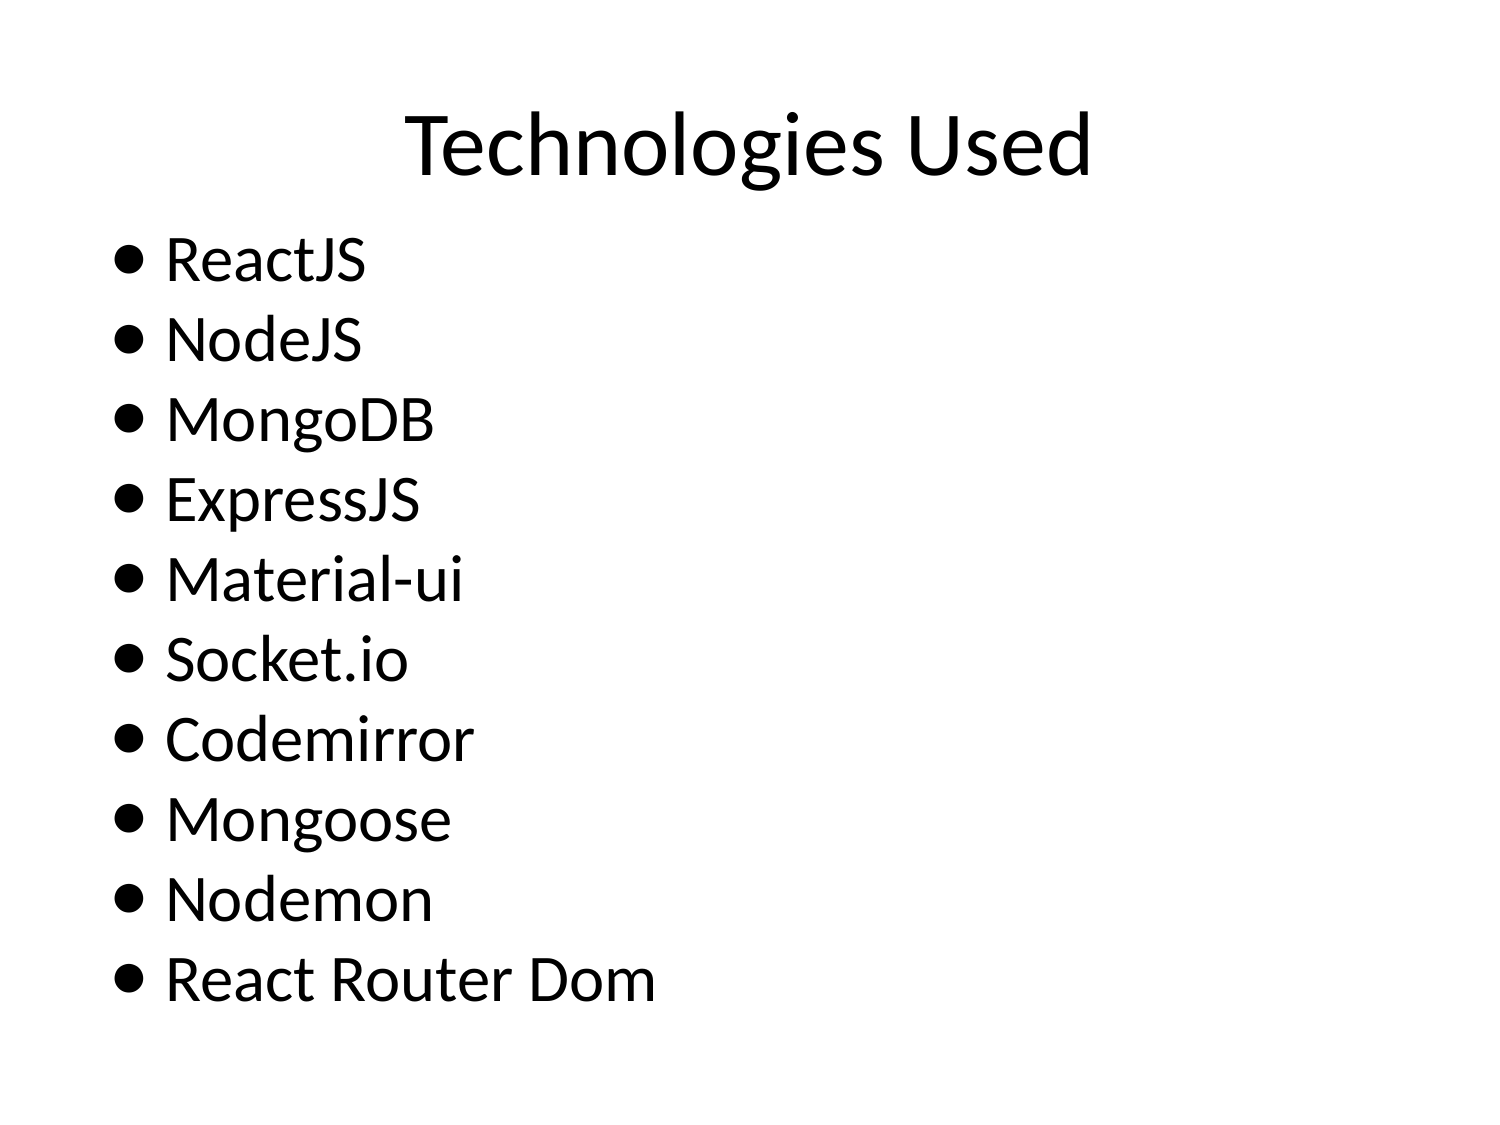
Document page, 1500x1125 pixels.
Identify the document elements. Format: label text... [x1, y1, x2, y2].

title Technologies Used [75, 45, 1425, 207]
list ReactJS NodeJS MongoDB ExpressJS Material-ui Socket.io Codemirror Mongoose Nodemon React Router Dom [75, 207, 1425, 1111]
